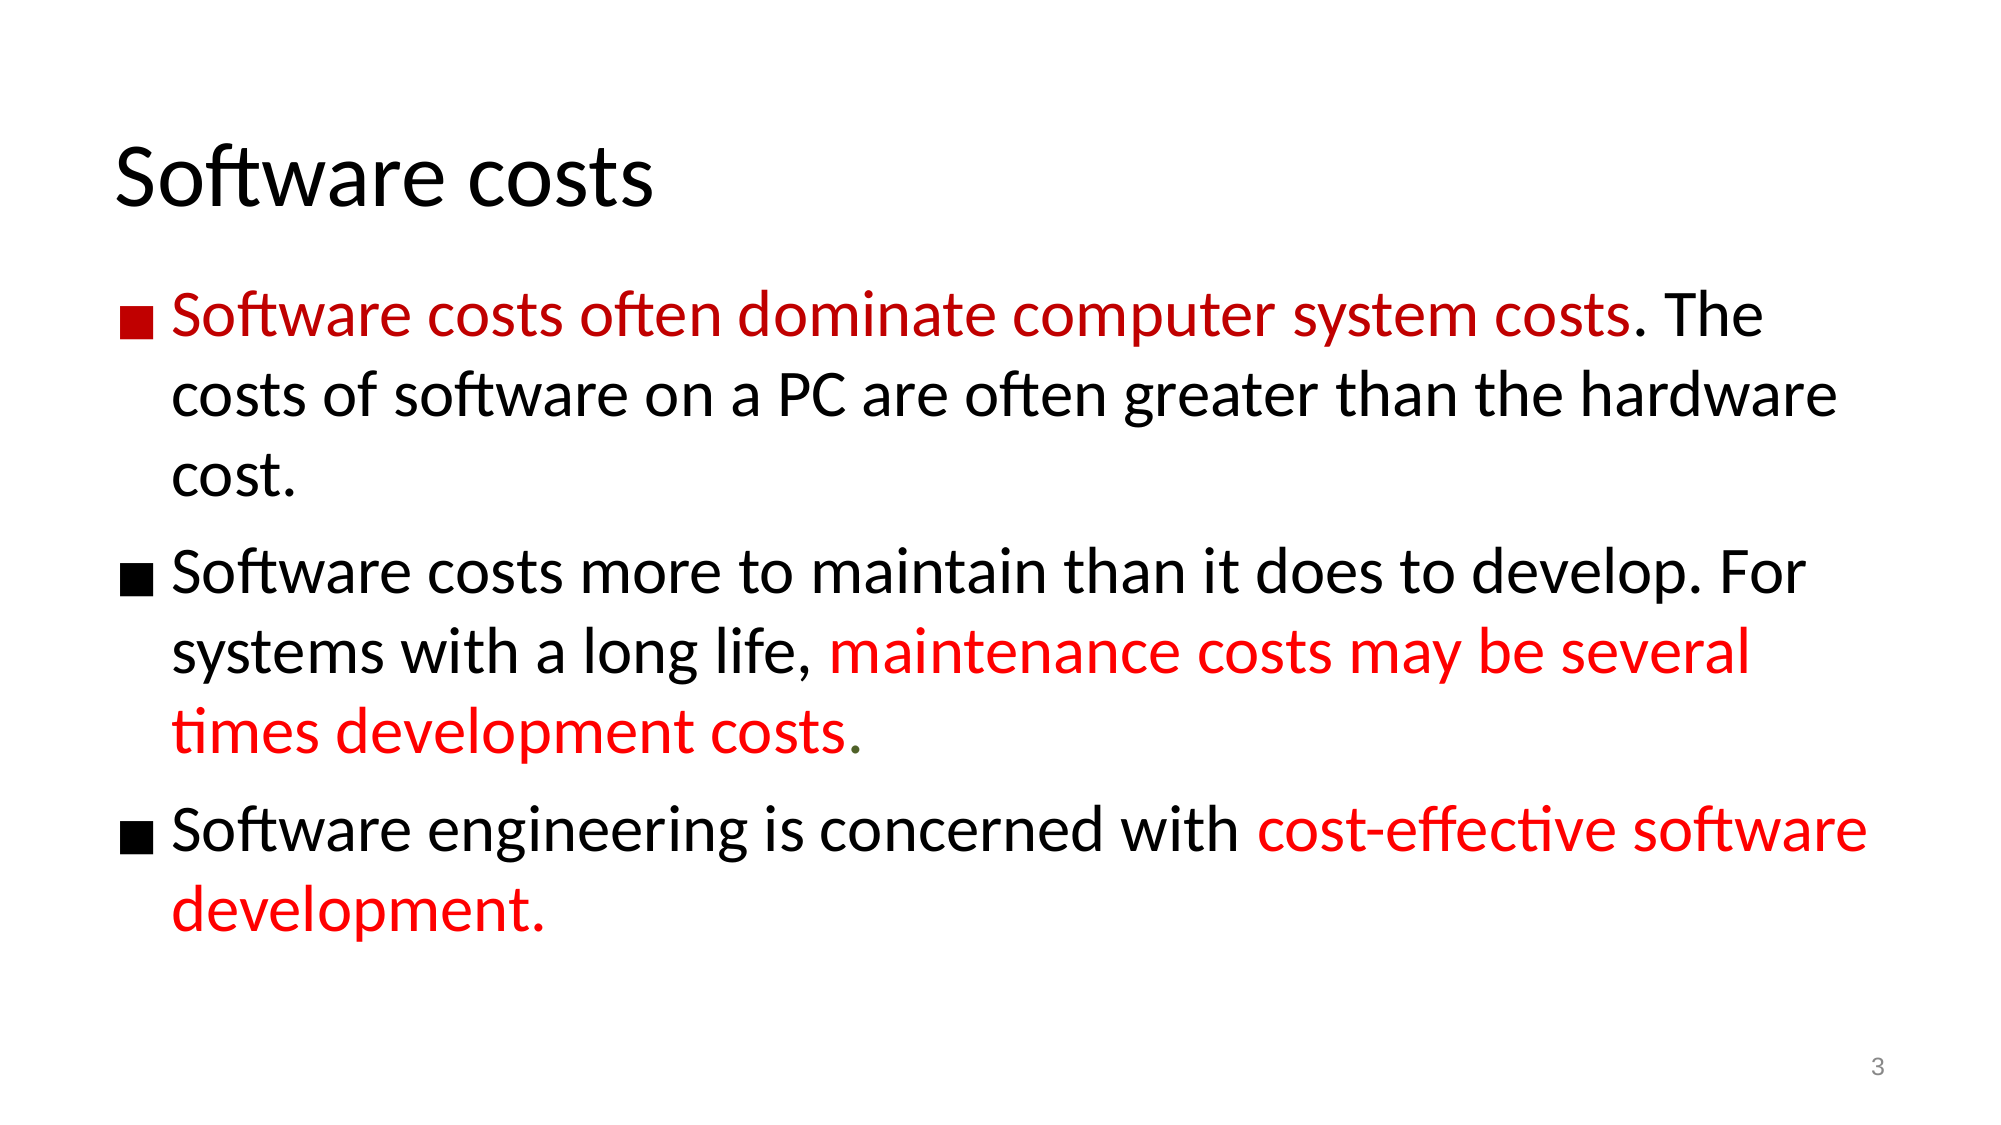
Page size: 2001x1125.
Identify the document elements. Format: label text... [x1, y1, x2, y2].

slide_number 3 [1433, 1042, 1900, 1103]
list Software costs often dominate computer system costs. The costs of software on a PC are often greater than the hardware cost. Software costs more to maintain than it does to develop. For systems with a long life, maintenance costs may be several times development costs. Software engineering is concerned with cost-effective software development. [99, 262, 1900, 1005]
title Software costs [99, 45, 1900, 233]
